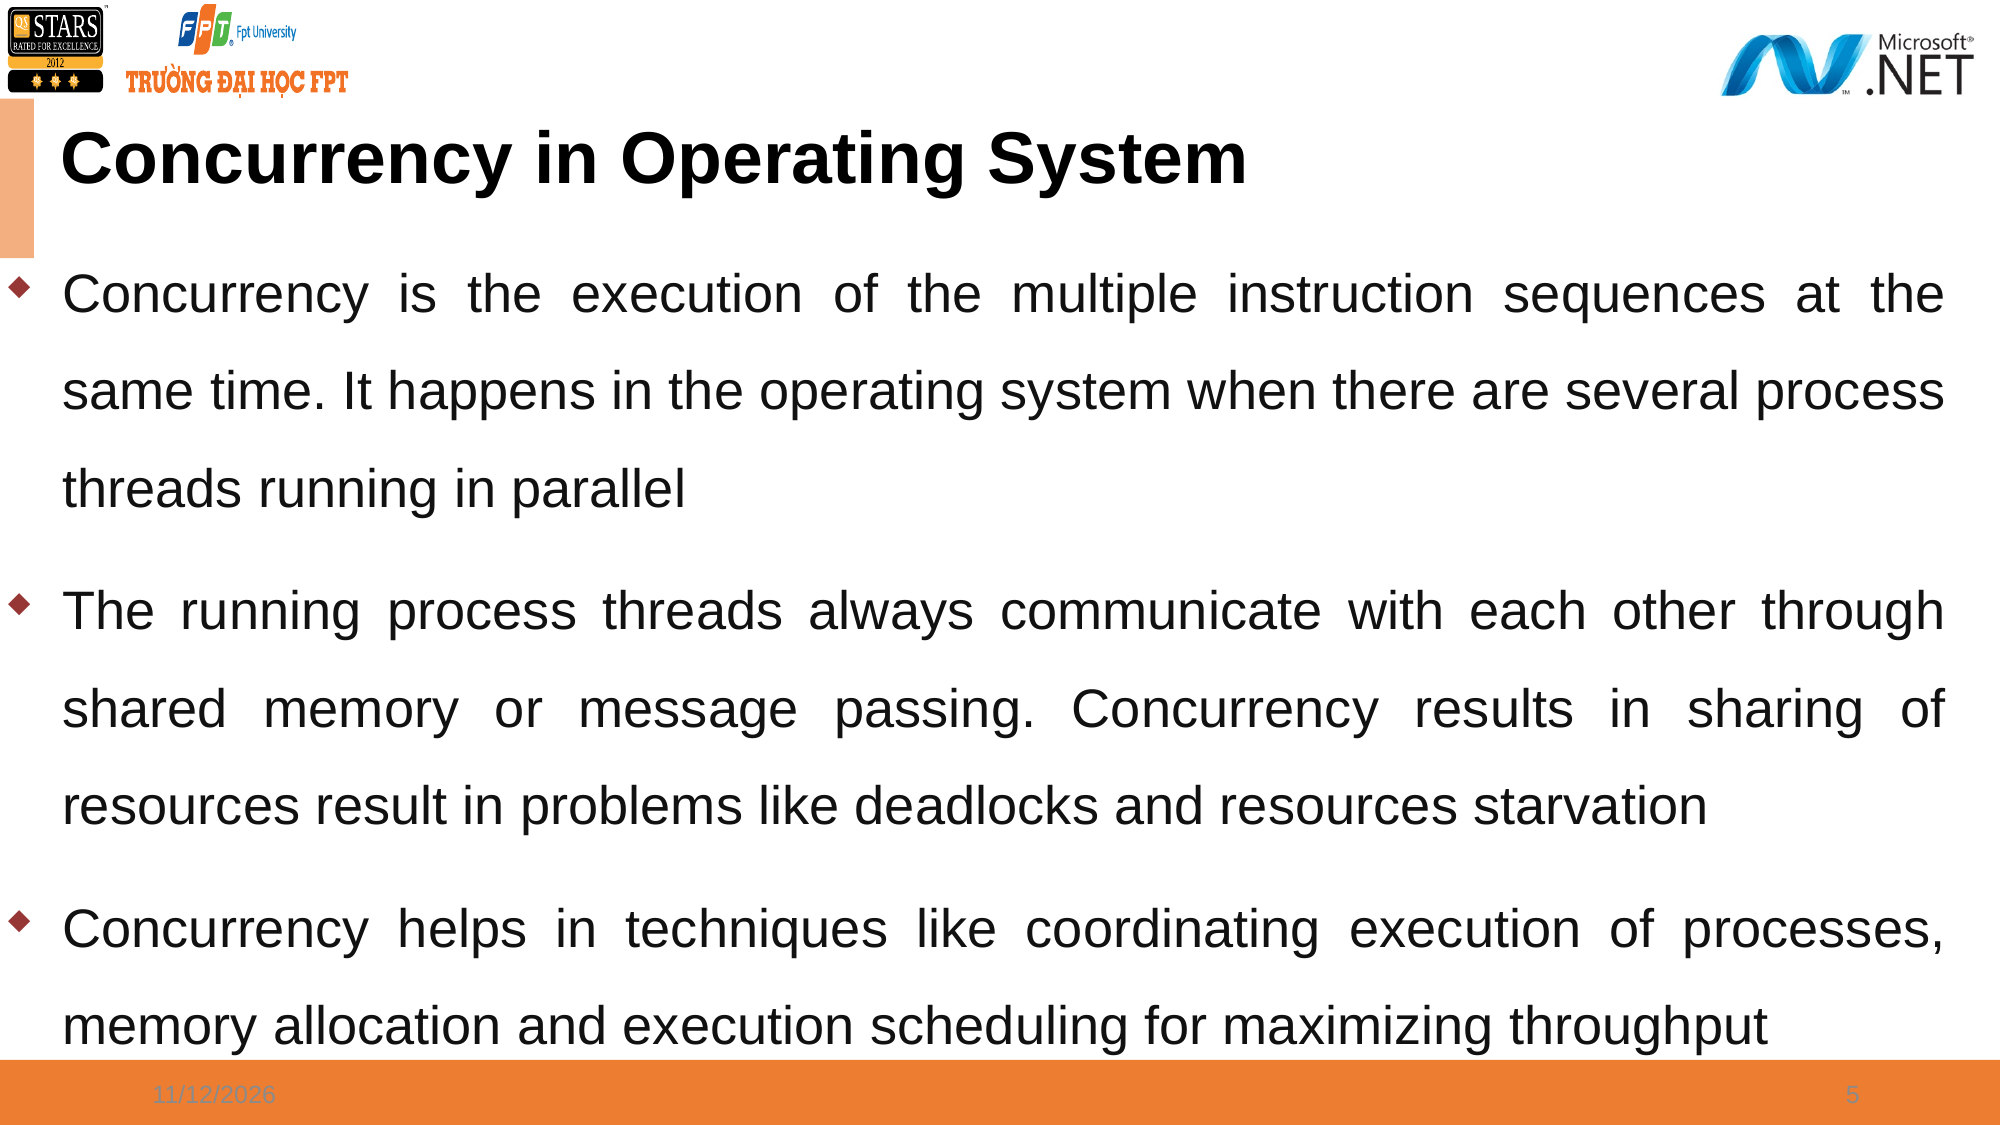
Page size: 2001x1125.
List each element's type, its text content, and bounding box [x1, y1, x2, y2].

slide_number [137, 1063, 588, 1123]
title Concurrency in Operating System [45, 112, 1973, 208]
text_box Concurrency is the execution of the multiple instruction sequences at the same time. It happens in the operating system when there are several process threads running in parallel The running process threads always communicate with each other through shared memory or message passing. Concurrency results in sharing of resources result in problems like deadlocks and resources starvation Concurrency helps in techniques like coordinating execution of processes, memory allocation and execution scheduling for maximizing throughput [0, 218, 1964, 1063]
slide_number 5 [1424, 1063, 1875, 1123]
picture [1685, 0, 2001, 129]
